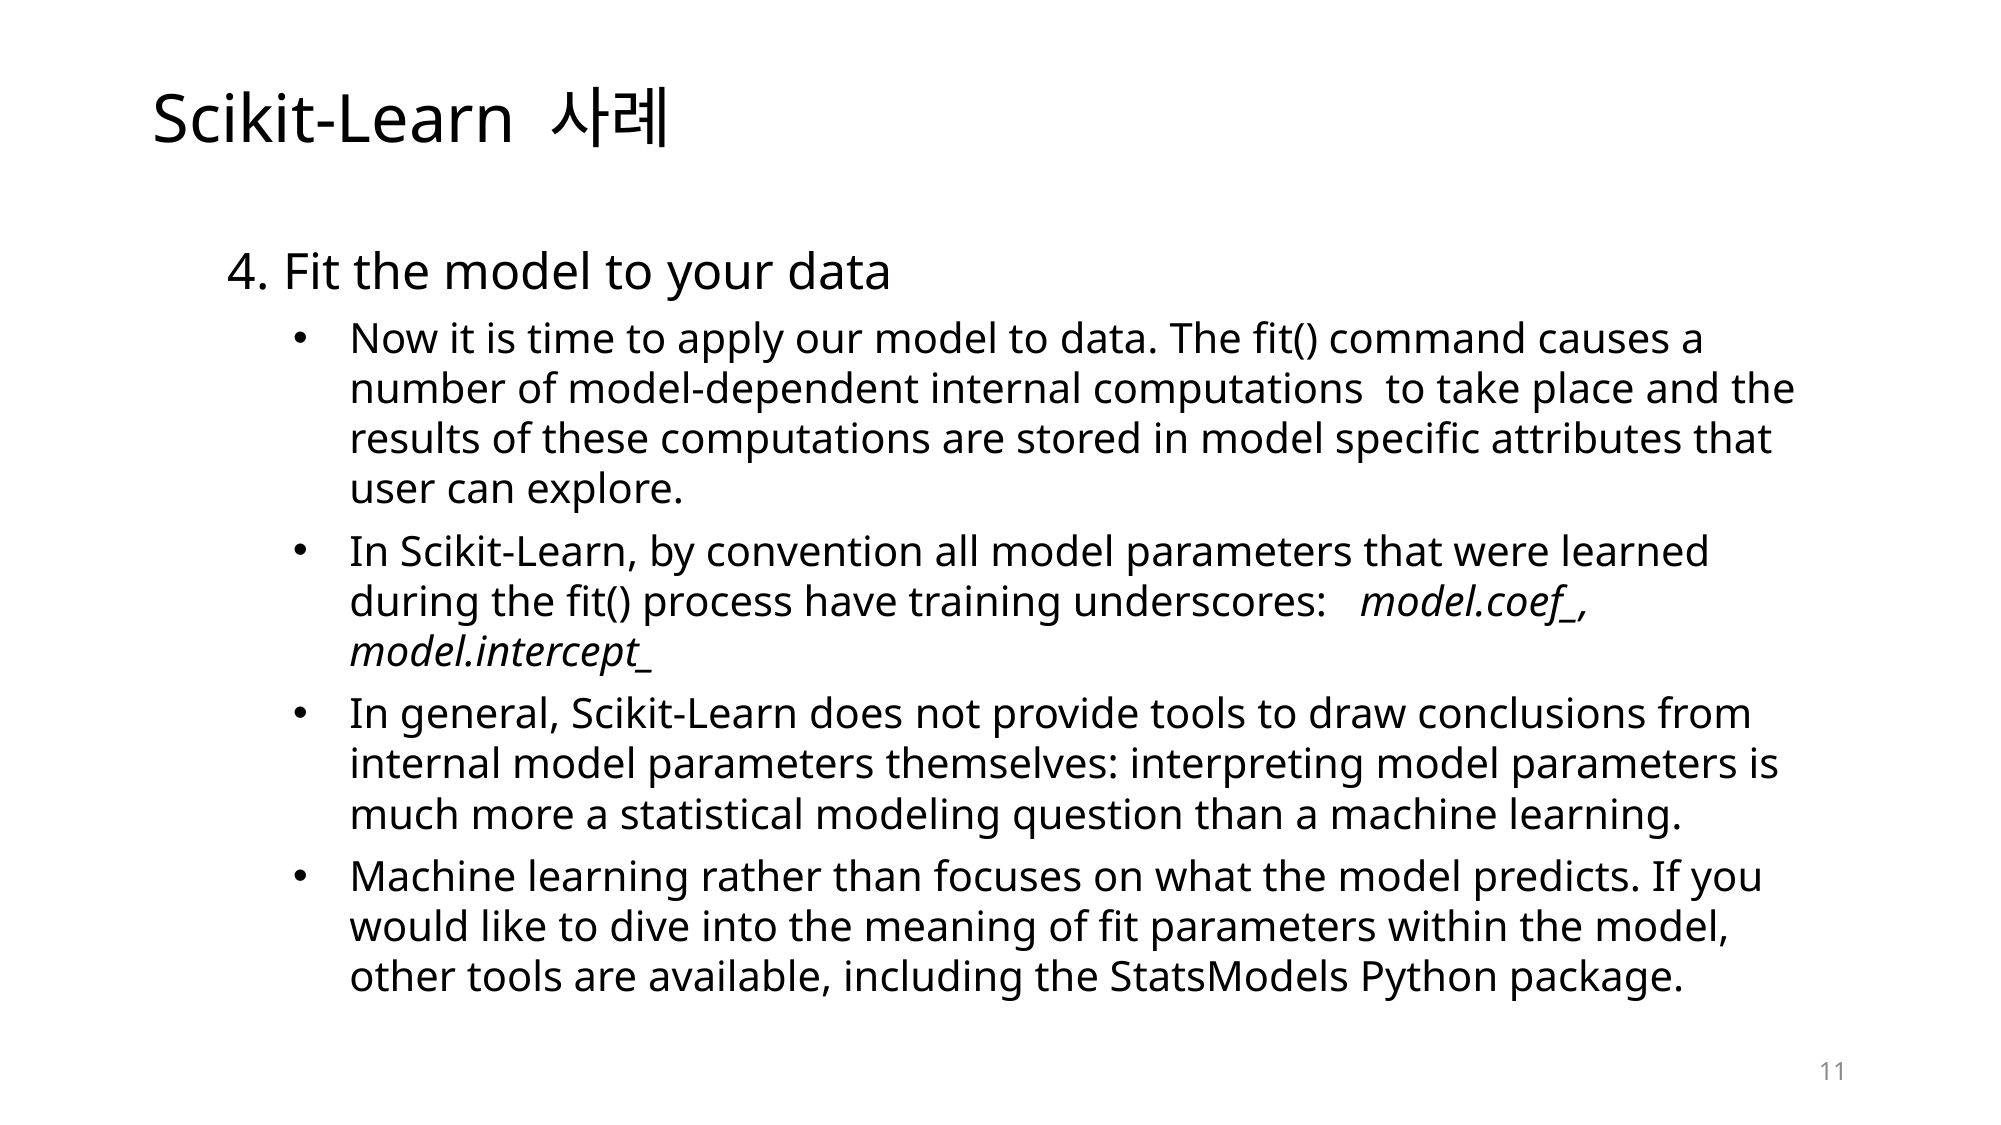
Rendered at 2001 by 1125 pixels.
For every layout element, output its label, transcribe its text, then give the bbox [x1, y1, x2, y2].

title Scikit-Learn 사례 [137, 59, 1863, 182]
list Fit the model to your data Now it is time to apply our model to data. The fit() command causes a number of model-dependent internal computations to take place and the results of these computations are stored in model specific attributes that user can explore. In Scikit-Learn, by convention all model parameters that were learned during the fit() process have training underscores: model.coef_, model.intercept_ In general, Scikit-Learn does not provide tools to draw conclusions from internal model parameters themselves: interpreting model parameters is much more a statistical modeling question than a machine learning. Machine learning rather than focuses on what the model predicts. If you would like to dive into the meaning of fit parameters within the model, other tools are available, including the StatsModels Python package. [137, 231, 1863, 1066]
slide_number 11 [1412, 1042, 1863, 1103]
